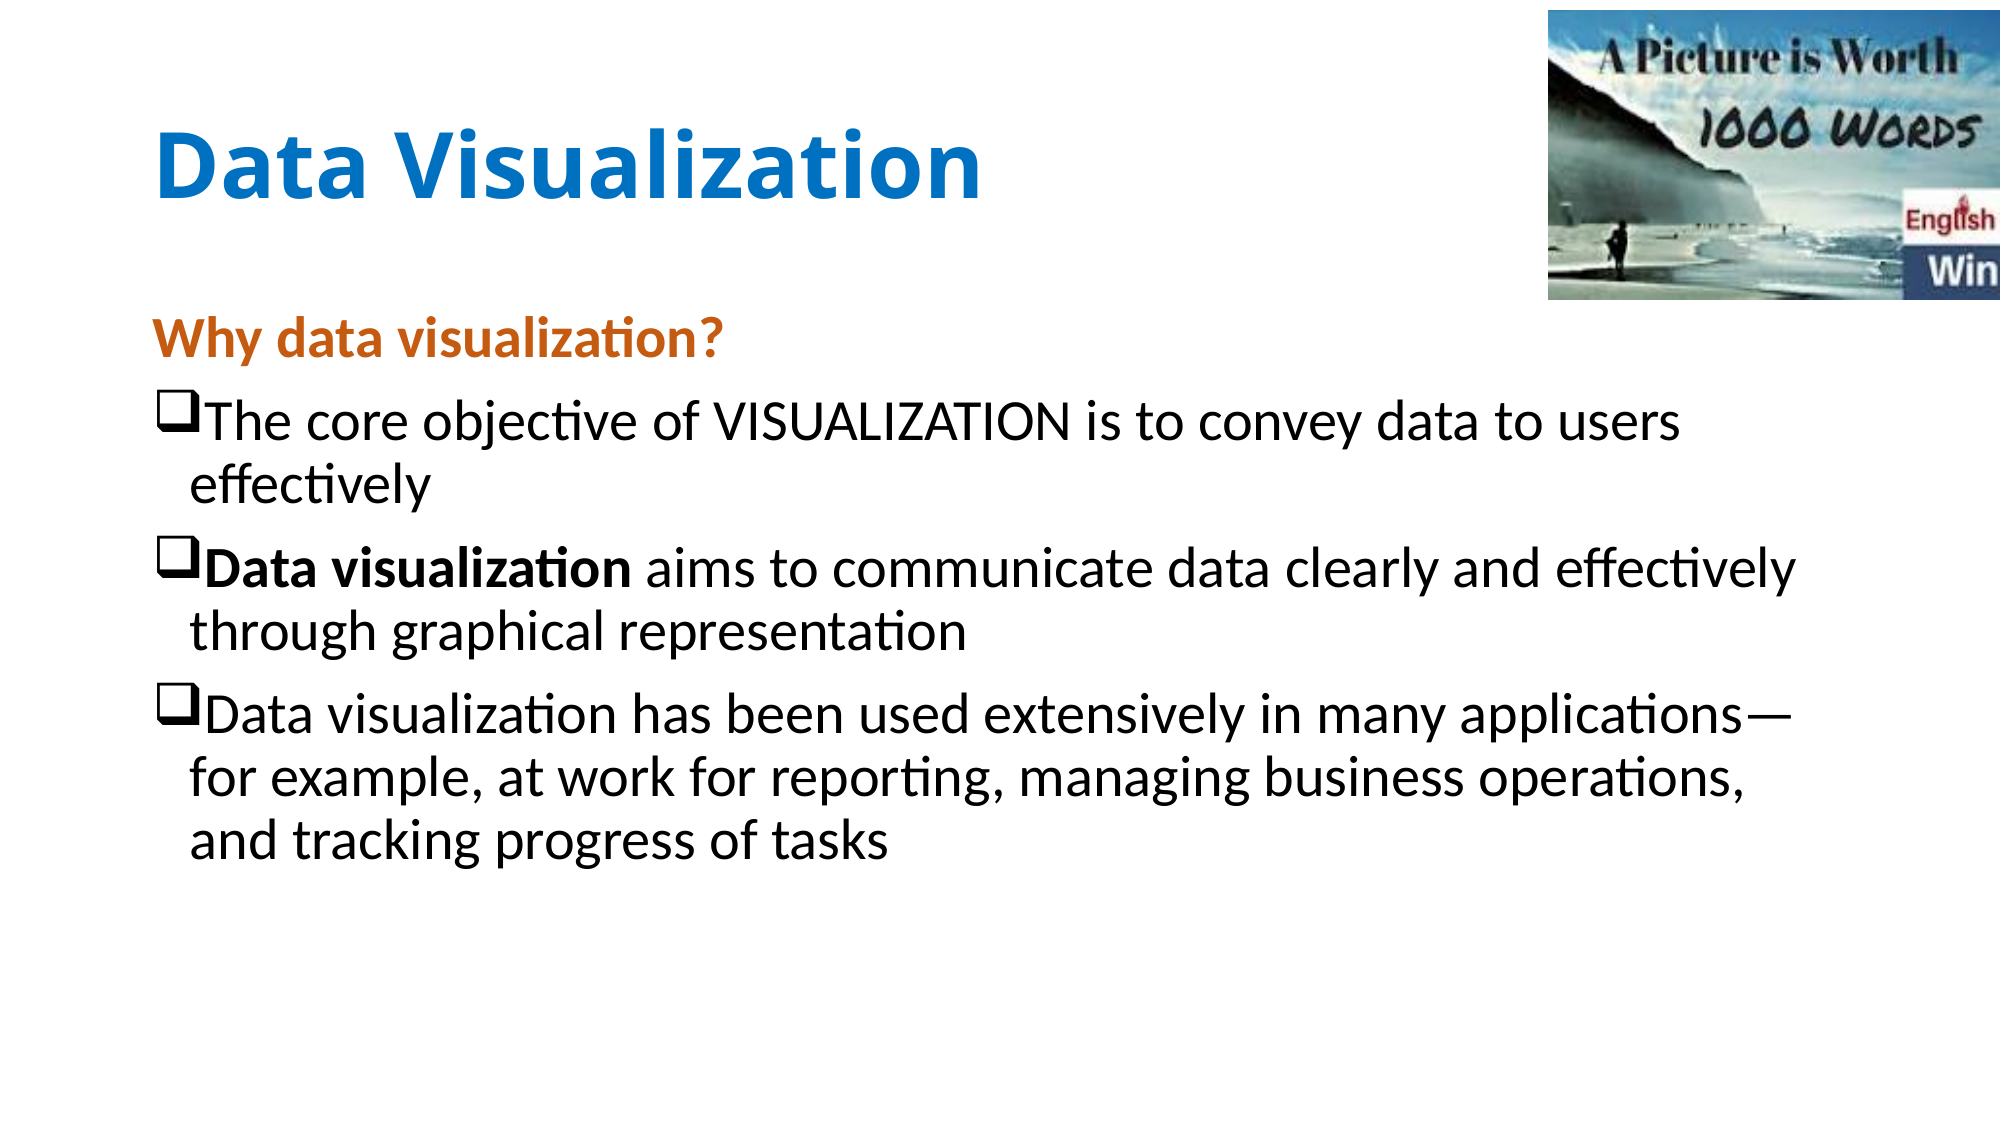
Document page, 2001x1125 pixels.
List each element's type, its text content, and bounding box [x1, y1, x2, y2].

list Why data visualization? The core objective of VISUALIZATION is to convey data to users effectively Data visualization aims to communicate data clearly and effectively through graphical representation Data visualization has been used extensively in many applications—for example, at work for reporting, managing business operations, and tracking progress of tasks [137, 299, 1863, 1014]
title Data Visualization [137, 59, 1548, 278]
picture [1548, 10, 2000, 300]
